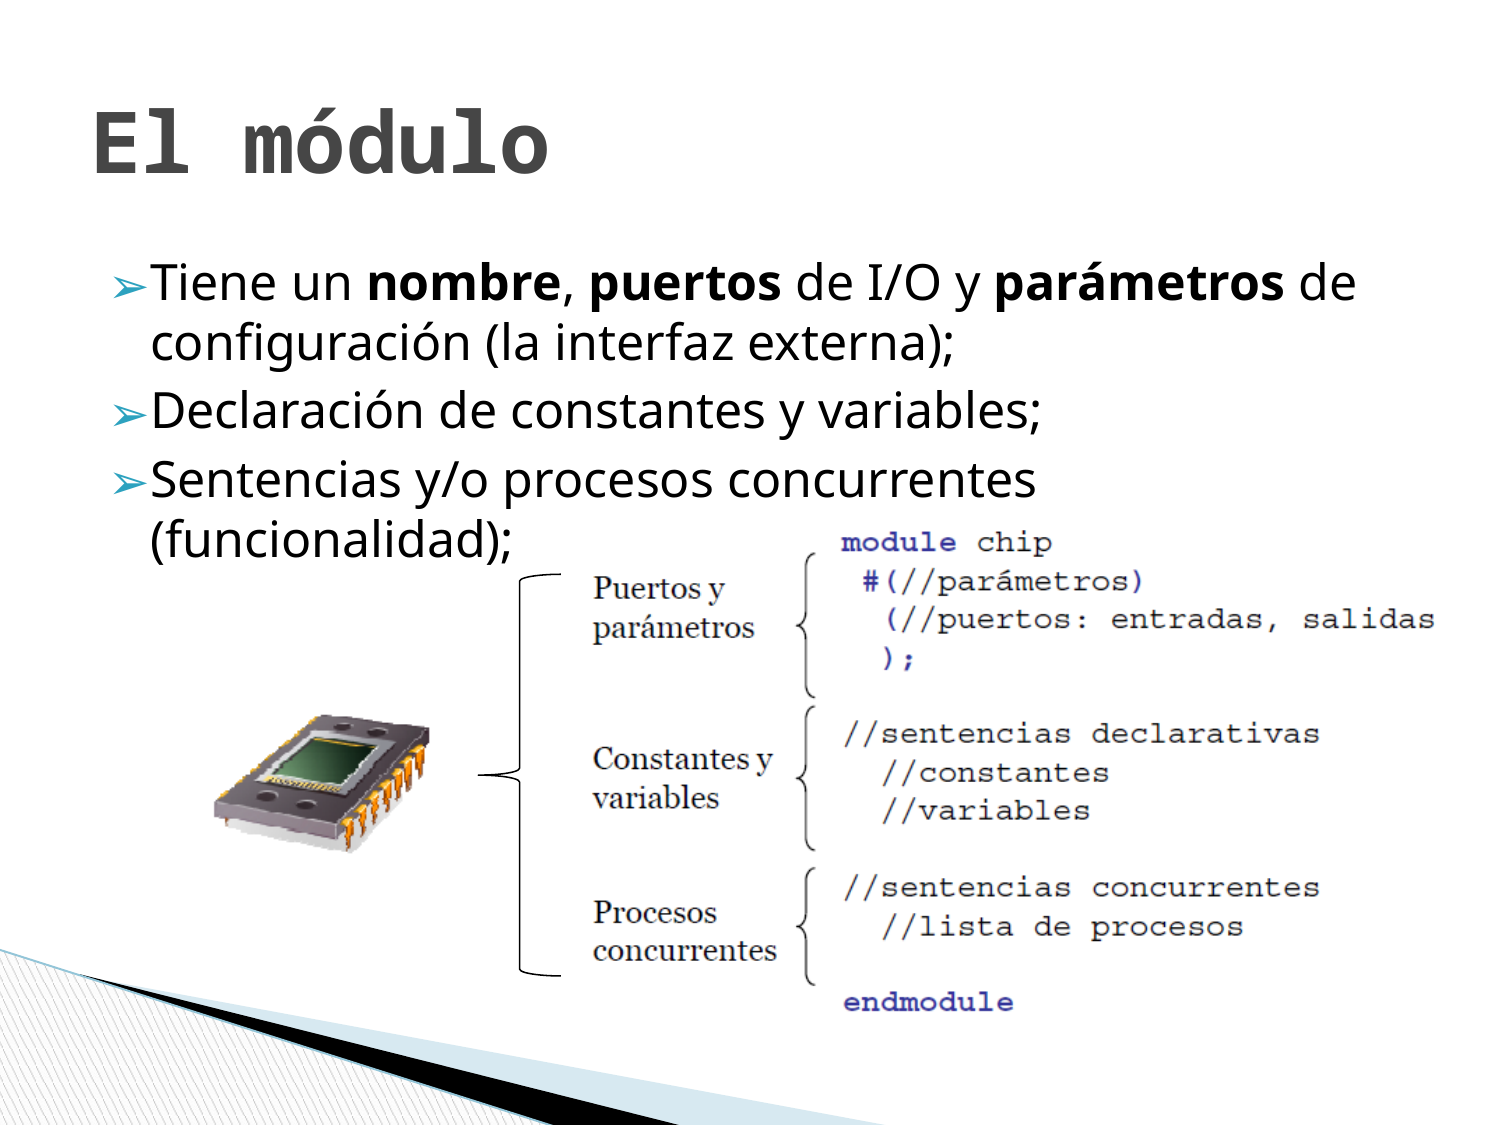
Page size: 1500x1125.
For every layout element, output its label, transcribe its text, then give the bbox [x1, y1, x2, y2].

list Tiene un nombre, puertos de I/O y parámetros de configuración (la interfaz externa); Declaración de constantes y variables; Sentencias y/o procesos concurrentes (funcionalidad); [75, 243, 1425, 986]
text_box [478, 574, 561, 976]
picture [584, 529, 1459, 1036]
title El módulo [75, 45, 1425, 233]
picture [194, 701, 453, 863]
